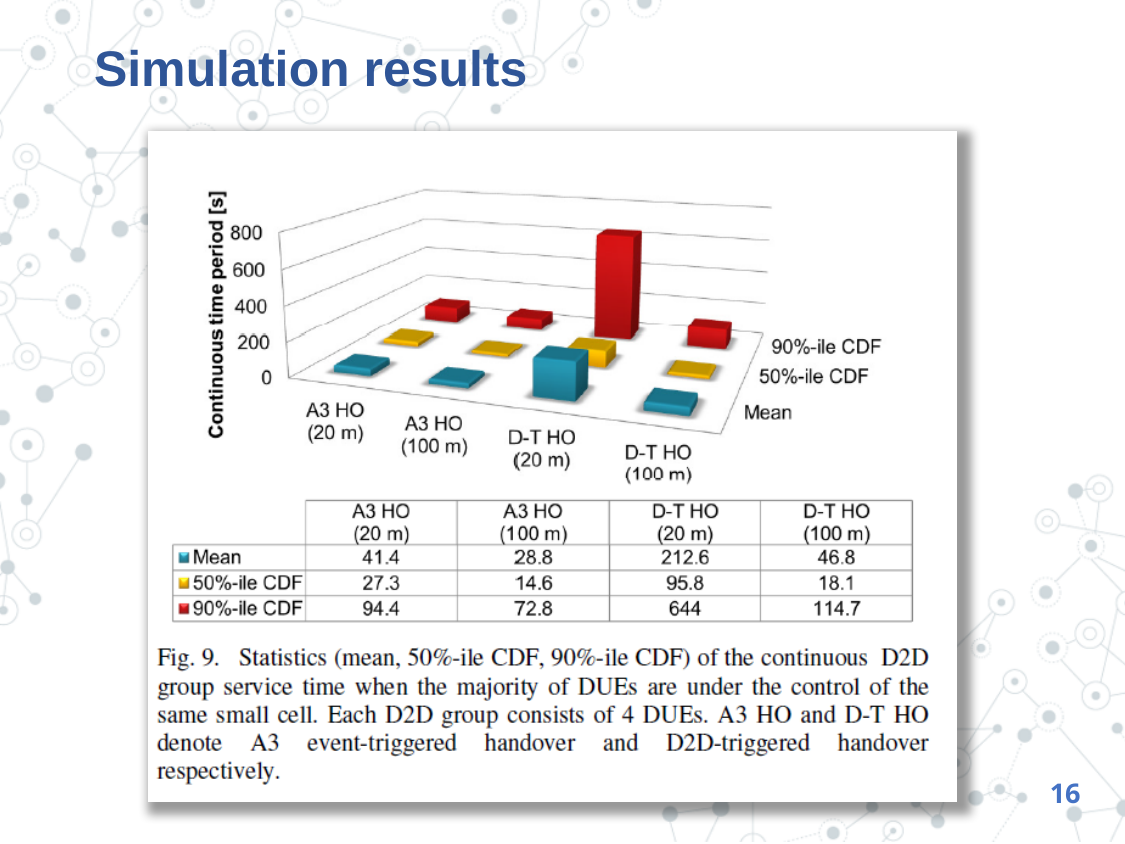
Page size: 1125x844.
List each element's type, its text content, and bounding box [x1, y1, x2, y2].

picture [0, 0, 1125, 842]
title Simulation results [79, 21, 1011, 119]
